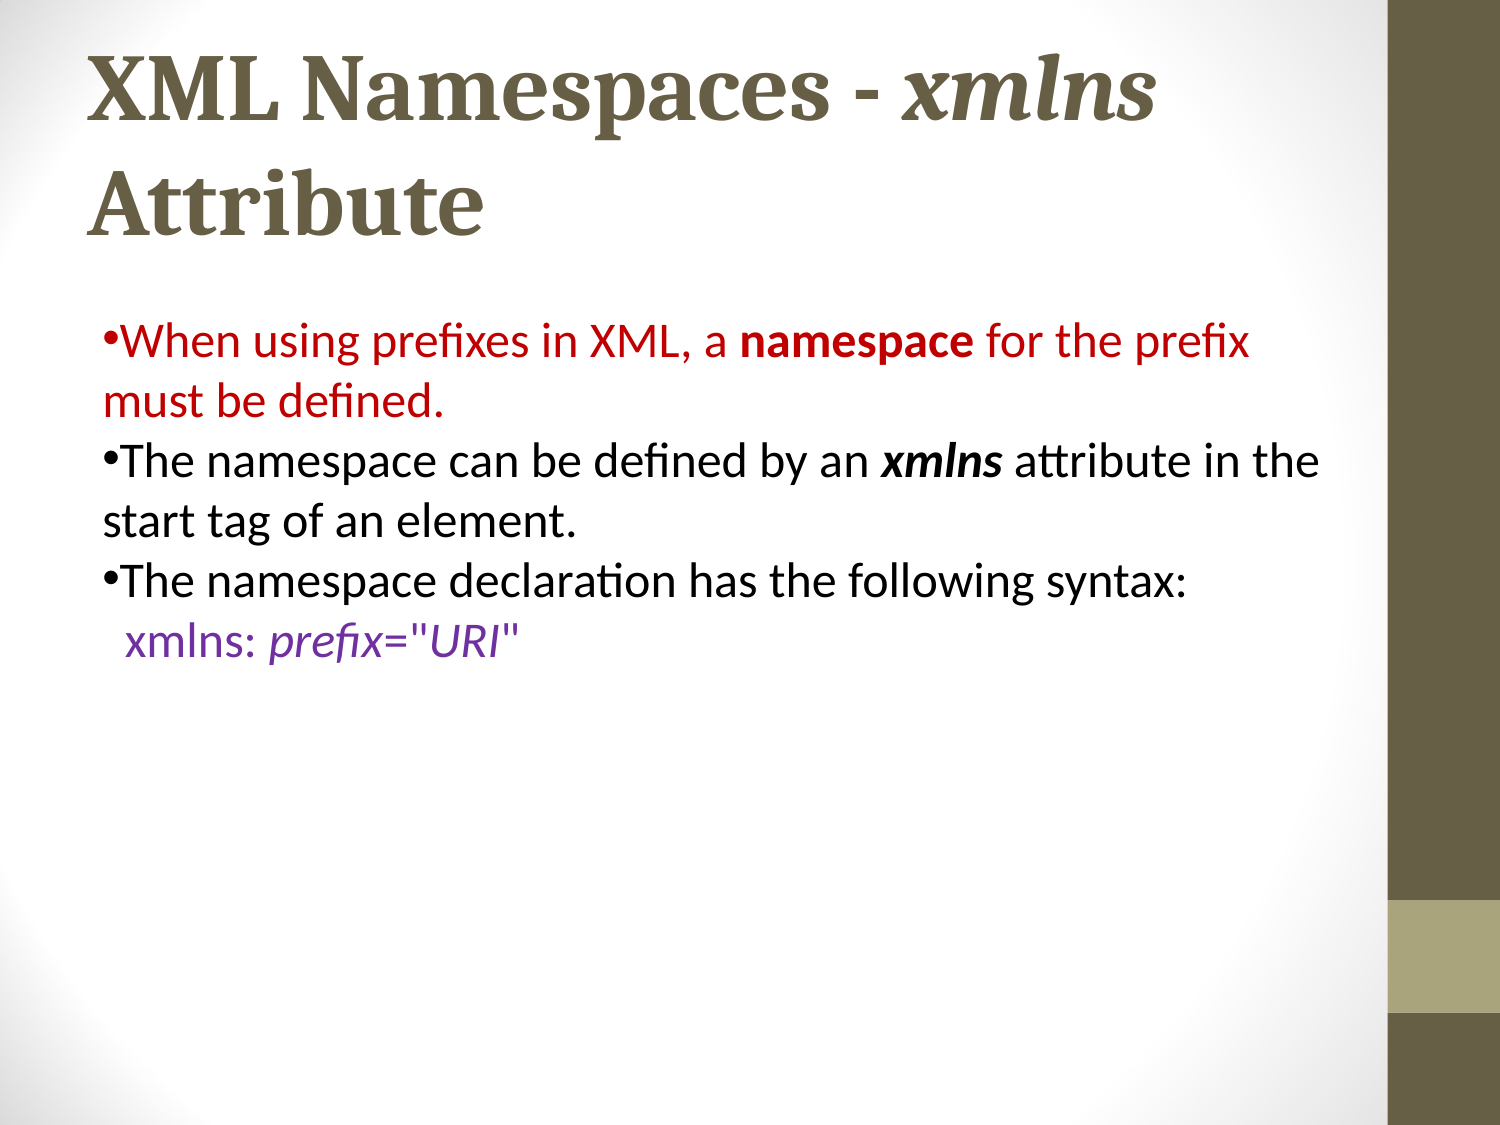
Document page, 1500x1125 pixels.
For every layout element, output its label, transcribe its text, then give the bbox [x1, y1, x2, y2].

text_box When using prefixes in XML, a namespace for the prefix must be defined. The namespace can be defined by an xmlns attribute in the start tag of an element. The namespace declaration has the following syntax: xmlns: prefix="URI" [87, 299, 1363, 675]
title XML Namespaces - xmlns Attribute [87, 24, 1325, 250]
picture [0, 0, 1387, 1125]
